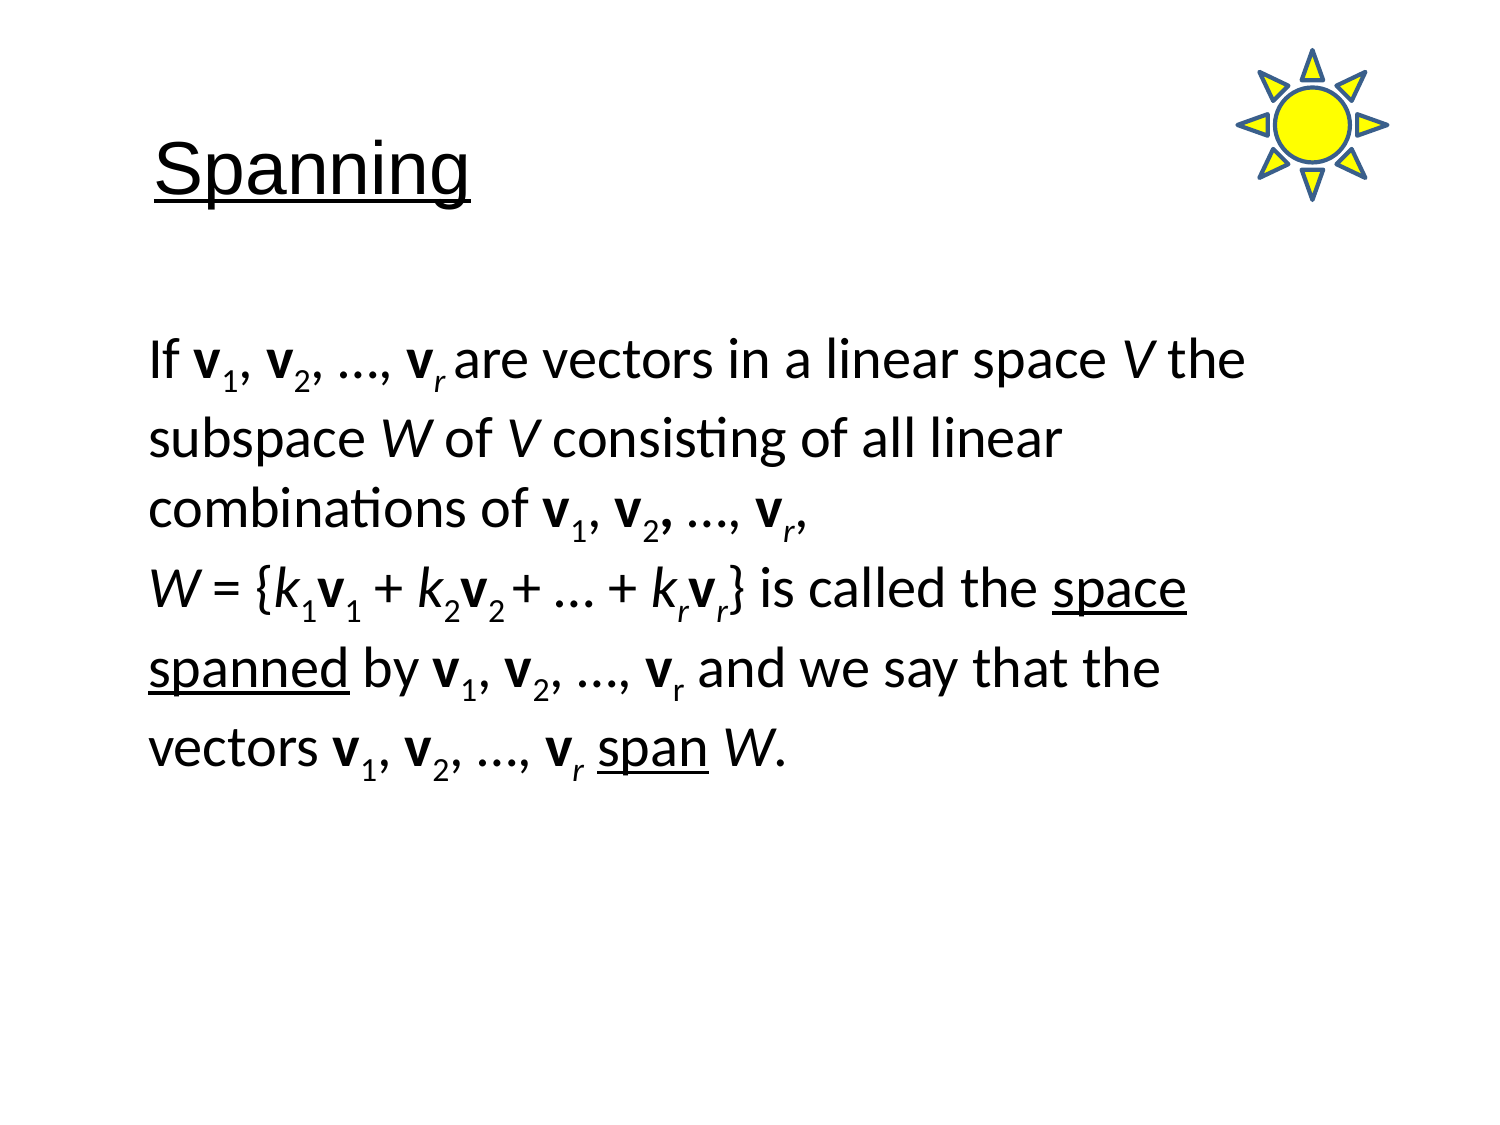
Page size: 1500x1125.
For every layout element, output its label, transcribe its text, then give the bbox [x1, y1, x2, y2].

text_box [1334, 146, 1368, 180]
text_box [1235, 112, 1270, 138]
text_box [1299, 167, 1326, 203]
text_box [1257, 146, 1291, 180]
text_box Spanning [138, 112, 486, 218]
text_box [1334, 69, 1368, 103]
text_box If v1, v2, …, vr are vectors in a linear space V the subspace W of V consisting of all linear combinations of v1, v2, …, vr, W = {k1v1 + k2v2 + … + krvr} is called the space spanned by v1, v2, …, vr and we say that the vectors v1, v2, …, vr span W. [133, 312, 1271, 796]
text_box [1257, 69, 1291, 103]
text_box [1355, 112, 1390, 138]
text_box [1299, 47, 1326, 83]
text_box [1272, 85, 1353, 165]
